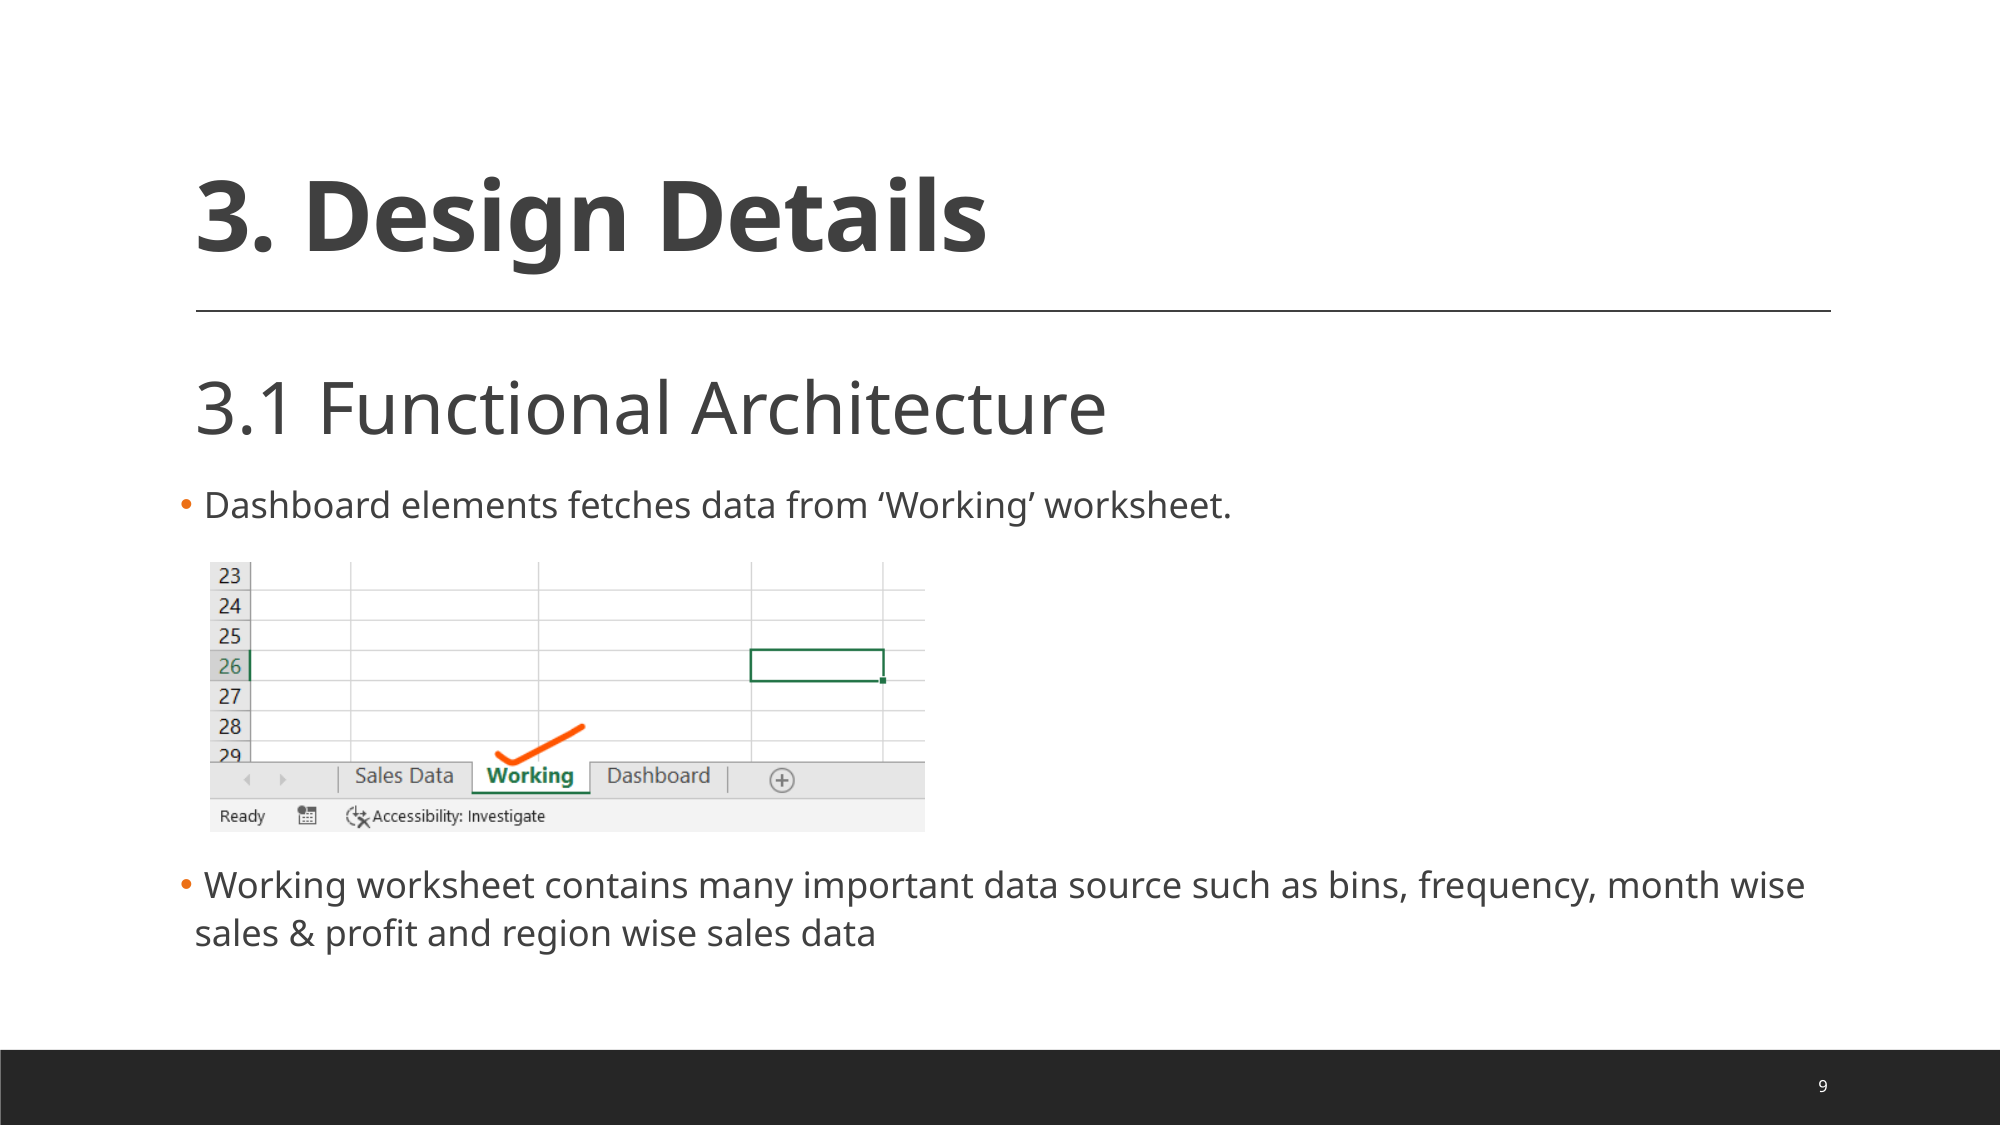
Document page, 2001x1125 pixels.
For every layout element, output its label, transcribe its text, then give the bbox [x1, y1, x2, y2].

picture [210, 561, 926, 832]
title 3. Design Details [180, 42, 1830, 281]
slide_number 9 [1803, 1057, 1932, 1118]
list 3.1 Functional Architecture Dashboard elements fetches data from ‘Working’ worksheet. Working worksheet contains many important data source such as bins, frequency, month wise sales & profit and region wise sales data [180, 345, 1830, 963]
